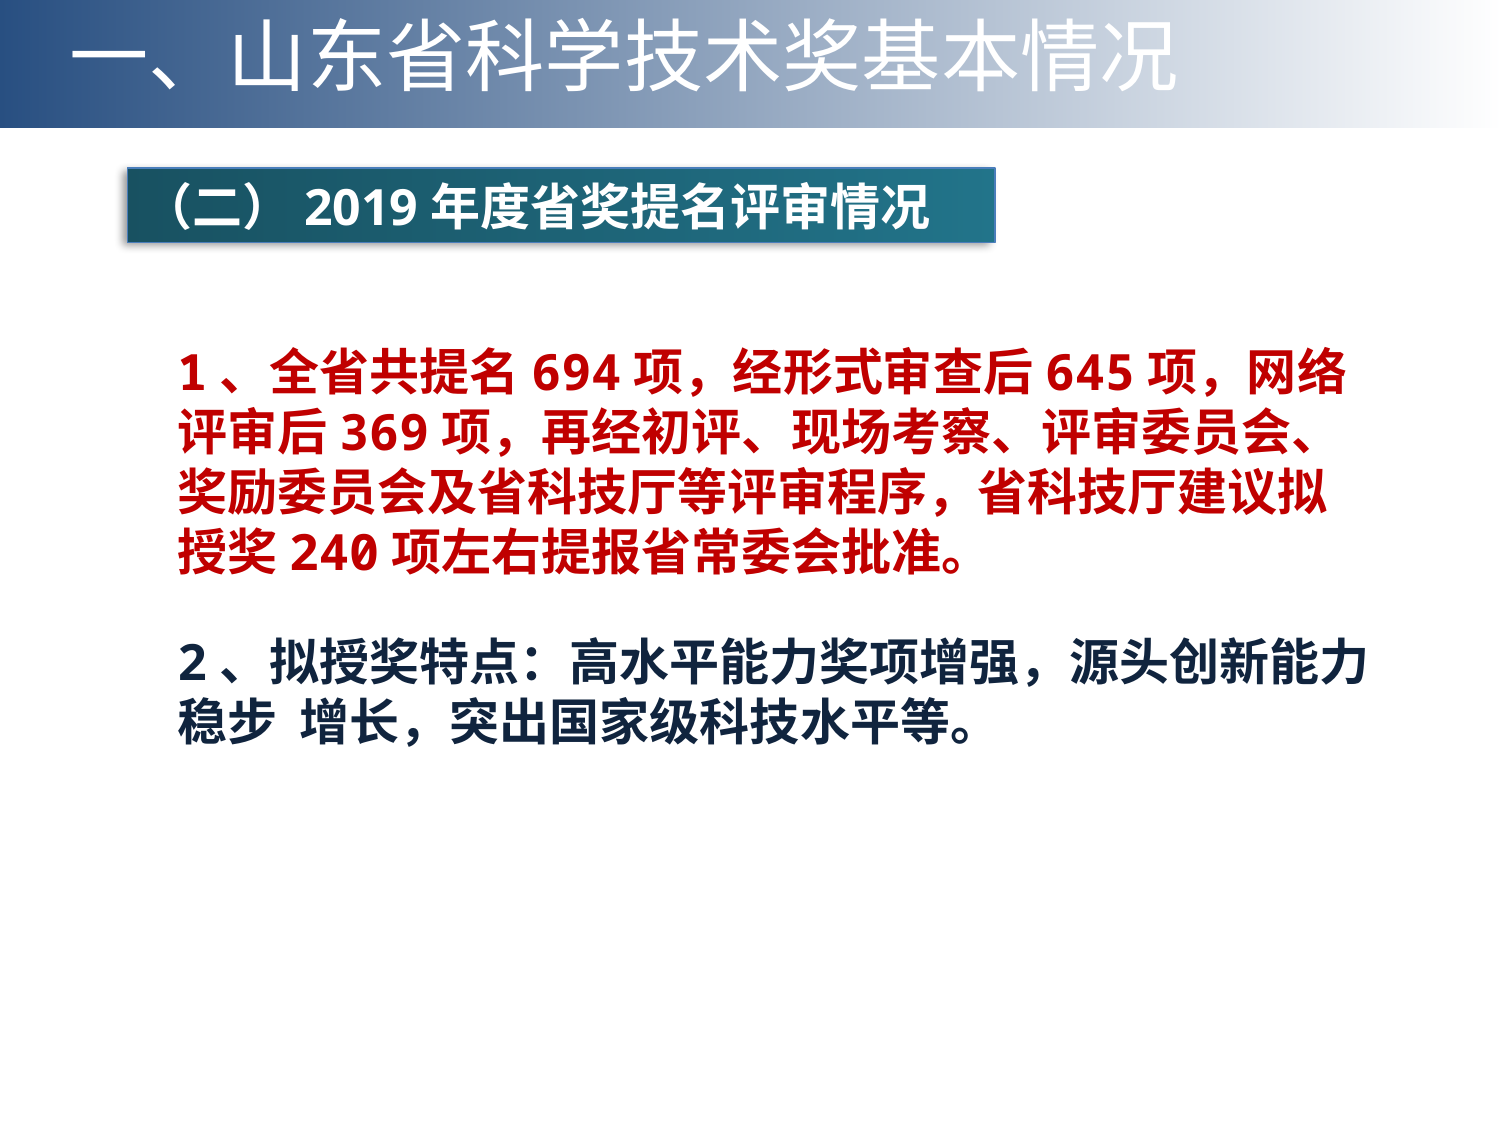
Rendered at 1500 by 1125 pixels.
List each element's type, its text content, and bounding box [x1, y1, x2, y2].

text_box 1、全省共提名694项，经形式审查后645项，网络评审后369项，再经初评、现场考察、评审委员会、奖励委员会及省科技厅等评审程序，省科技厅建议拟授奖240项左右提报省常委会批准。 [162, 333, 1371, 588]
text_box （二）2019年度省奖提名评审情况 [127, 167, 996, 243]
text_box 2、拟授奖特点：高水平能力奖项增强，源头创新能力稳步 增长，突出国家级科技水平等。 [162, 622, 1401, 758]
text_box 一、山东省科学技术奖基本情况 [0, 0, 1500, 130]
